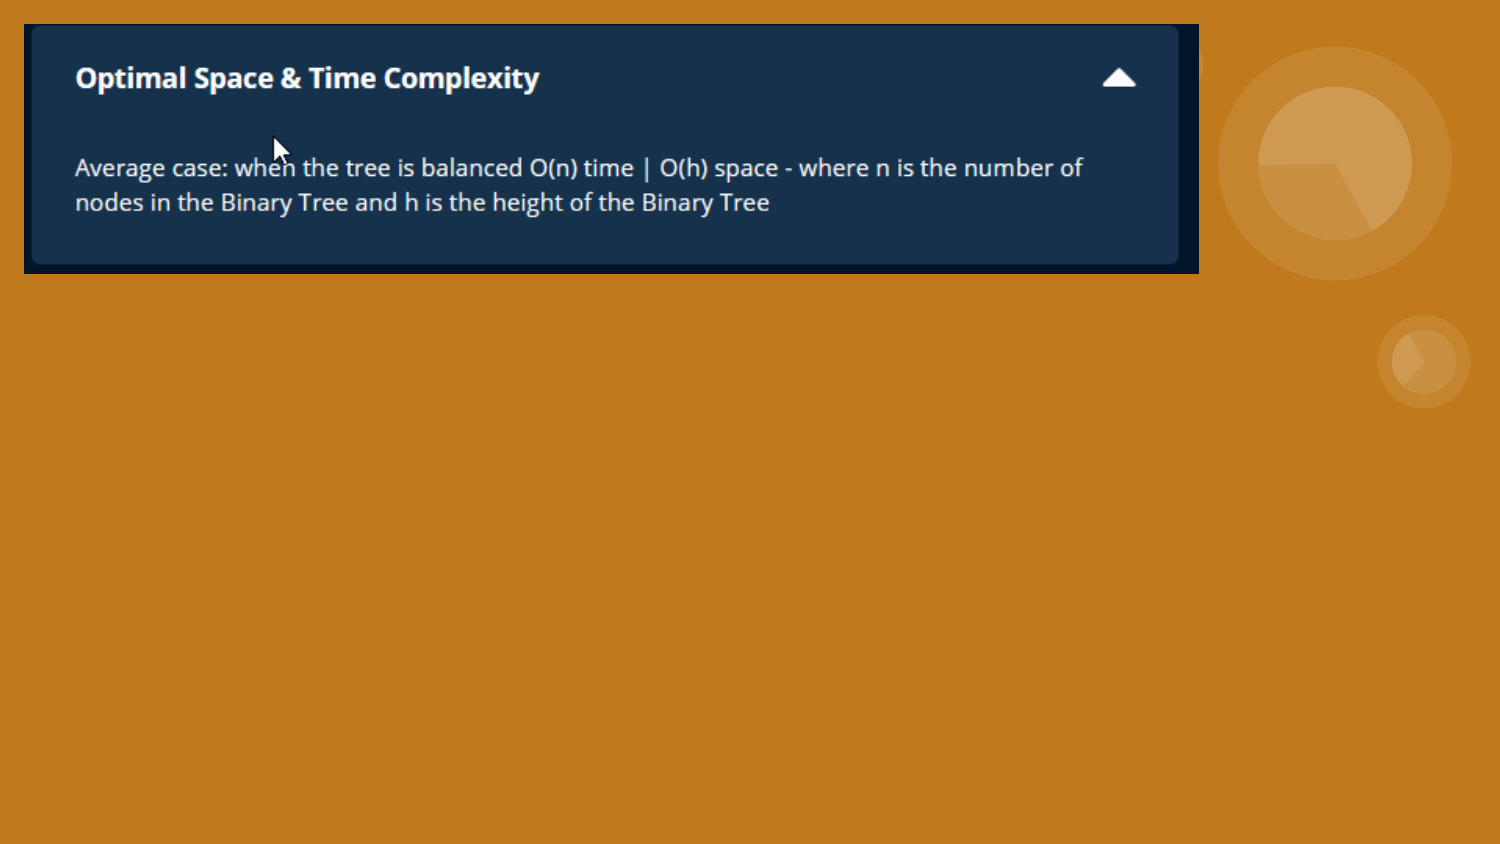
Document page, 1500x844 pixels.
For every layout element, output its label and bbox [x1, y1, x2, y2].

picture [24, 24, 1199, 274]
